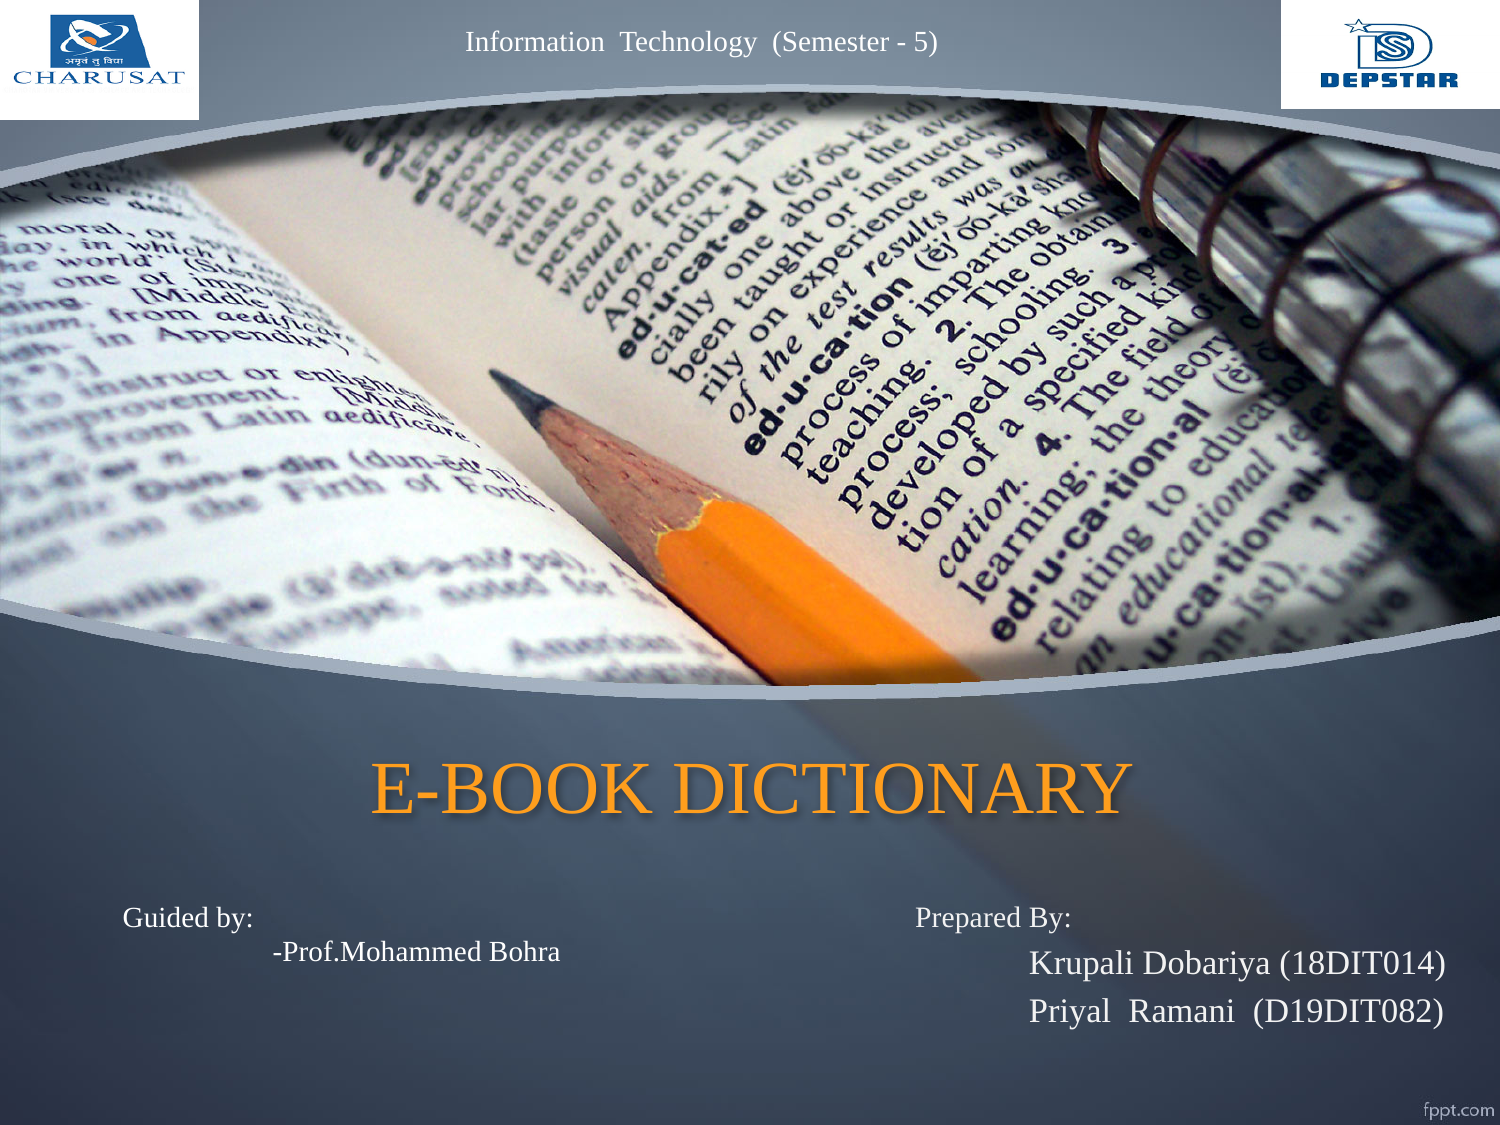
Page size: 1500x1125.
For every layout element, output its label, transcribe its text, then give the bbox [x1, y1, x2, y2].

text_box Information Technology (Semester - 5) [450, 14, 954, 65]
text_box Guided by: -Prof.Mohammed Bohra [107, 890, 625, 976]
subtitle Prepared By: Krupali Dobariya (18DIT014) Priyal Ramani (D19DIT082) [900, 890, 1475, 1053]
title E-BOOK DICTIONARY [115, 712, 1391, 854]
picture [0, 0, 1500, 1125]
